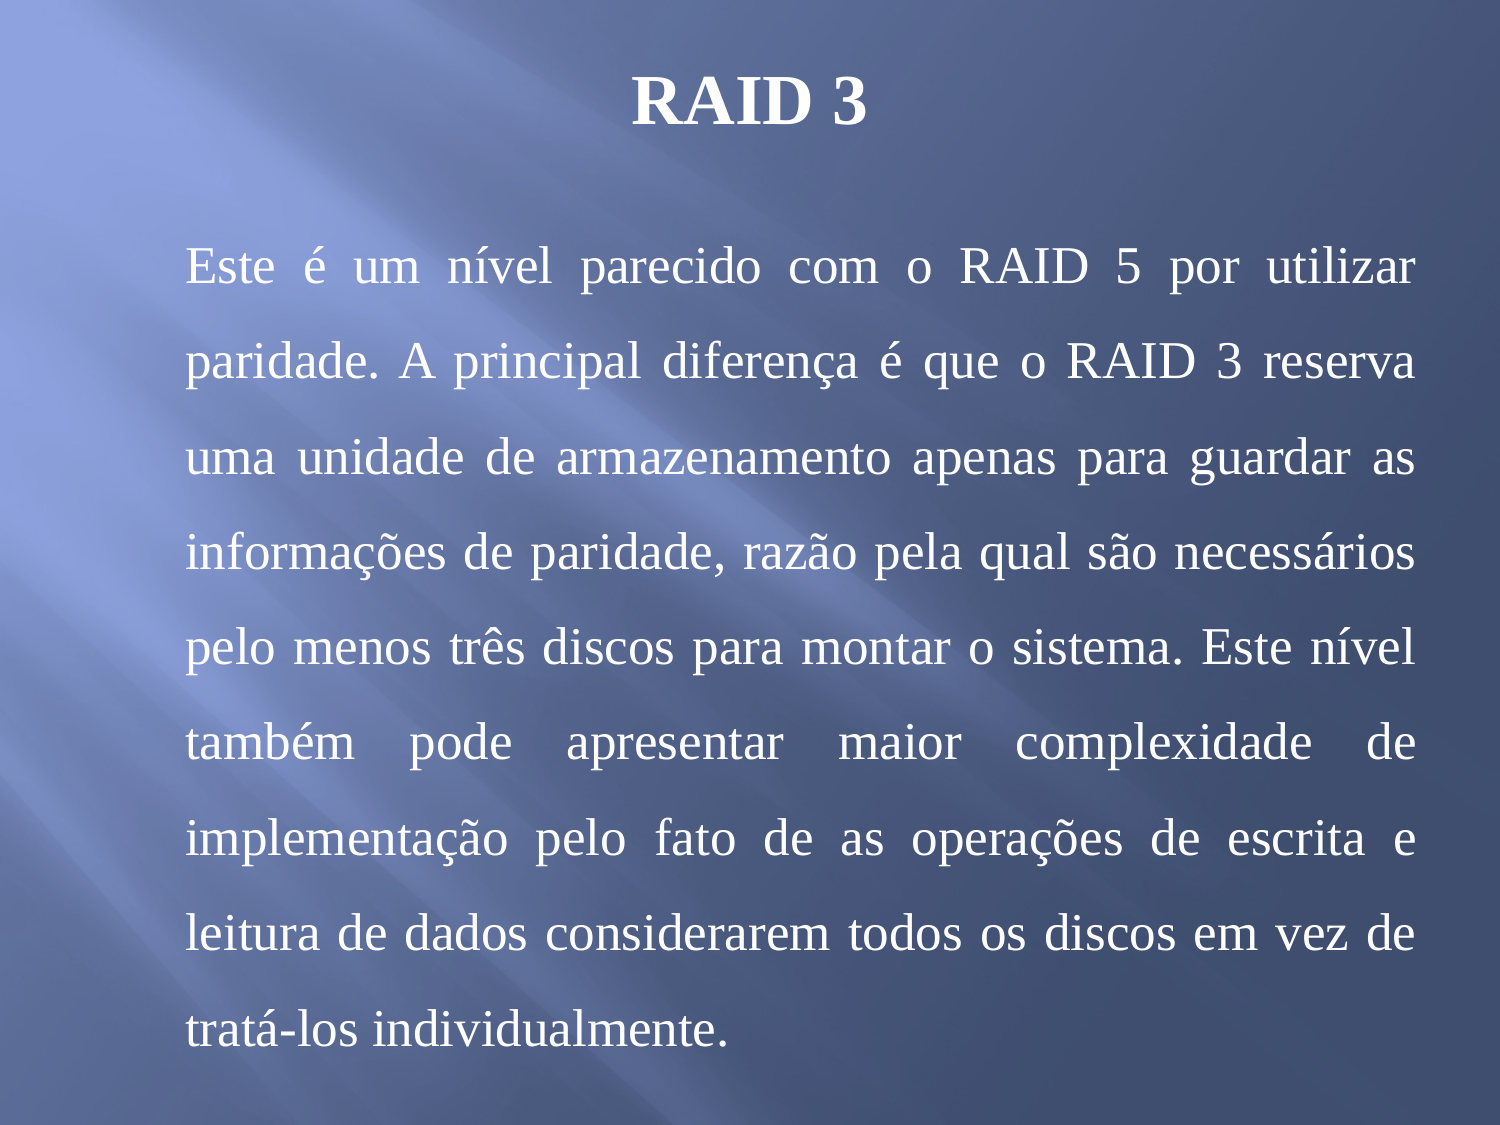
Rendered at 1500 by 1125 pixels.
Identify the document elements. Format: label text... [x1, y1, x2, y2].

title RAID 3 [75, 45, 1425, 233]
list Este é um nível parecido com o RAID 5 por utilizar paridade. A principal diferença é que o RAID 3 reserva uma unidade de armazenamento apenas para guardar as informações de paridade, razão pela qual são necessários pelo menos três discos para montar o sistema. Este nível também pode apresentar maior complexidade de implementação pelo fato de as operações de escrita e leitura de dados considerarem todos os discos em vez de tratá-los individualmente. [82, 117, 1432, 1082]
